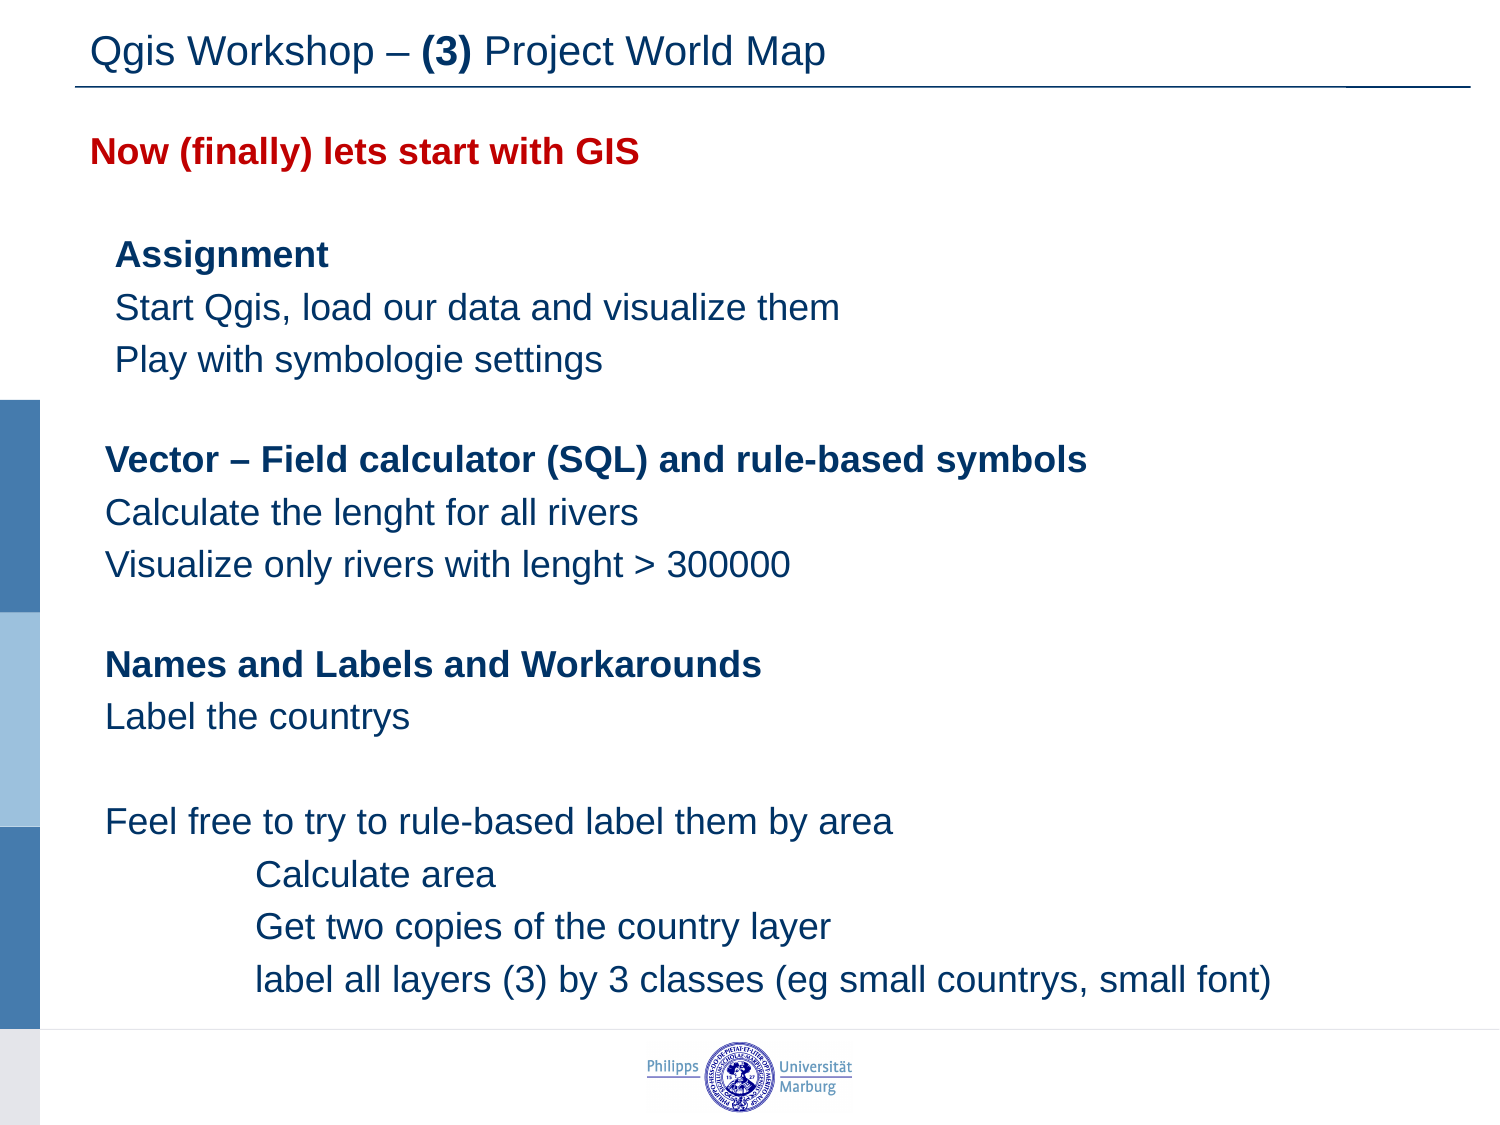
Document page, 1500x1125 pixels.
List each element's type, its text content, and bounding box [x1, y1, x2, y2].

picture [646, 1041, 853, 1113]
text_box Assignment Start Qgis, load our data and visualize them Play with symbologie settings [99, 222, 1496, 388]
text_box Names and Labels and Workarounds Label the countrys Feel free to try to rule-based label them by area Calculate area Get two copies of the country layer label all layers (3) by 3 classes (eg small countrys, small font) [89, 632, 1486, 1008]
text_box Vector – Field calculator (SQL) and rule-based symbols Calculate the lenght for all rivers Visualize only rivers with lenght > 300000 [89, 427, 1486, 593]
text_box Qgis Workshop – (3) Project World Map [74, 7, 1425, 90]
text_box Now (finally) lets start with GIS [74, 119, 1471, 180]
